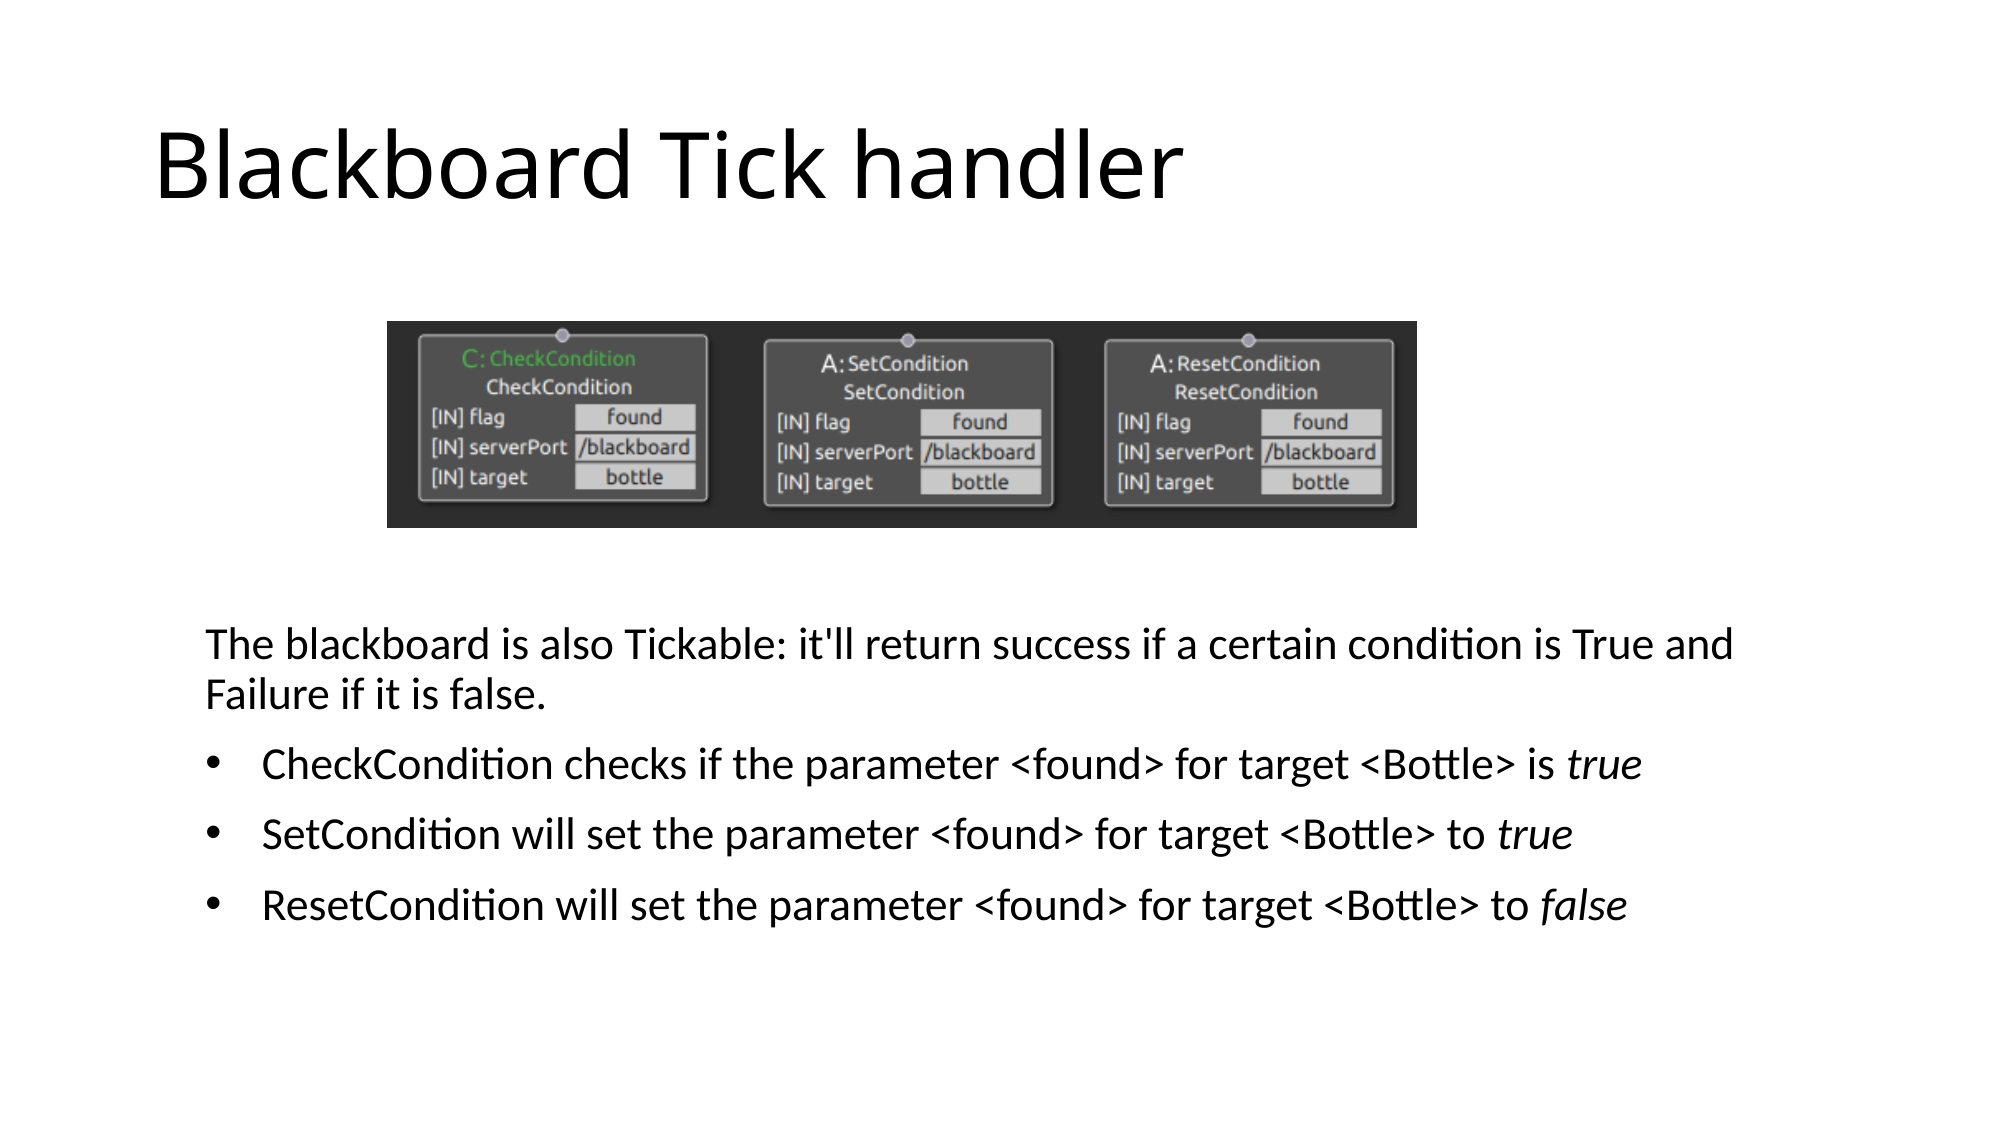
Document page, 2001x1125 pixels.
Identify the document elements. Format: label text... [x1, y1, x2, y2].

text_box The blackboard is also Tickable: it'll return success if a certain condition is True and Failure if it is false. CheckCondition checks if the parameter <found> for target <Bottle> is true SetCondition will set the parameter <found> for target <Bottle> to true ResetCondition will set the parameter <found> for target <Bottle> to false [190, 612, 1758, 1014]
picture [387, 321, 1417, 528]
title Blackboard Tick handler [137, 59, 1863, 278]
